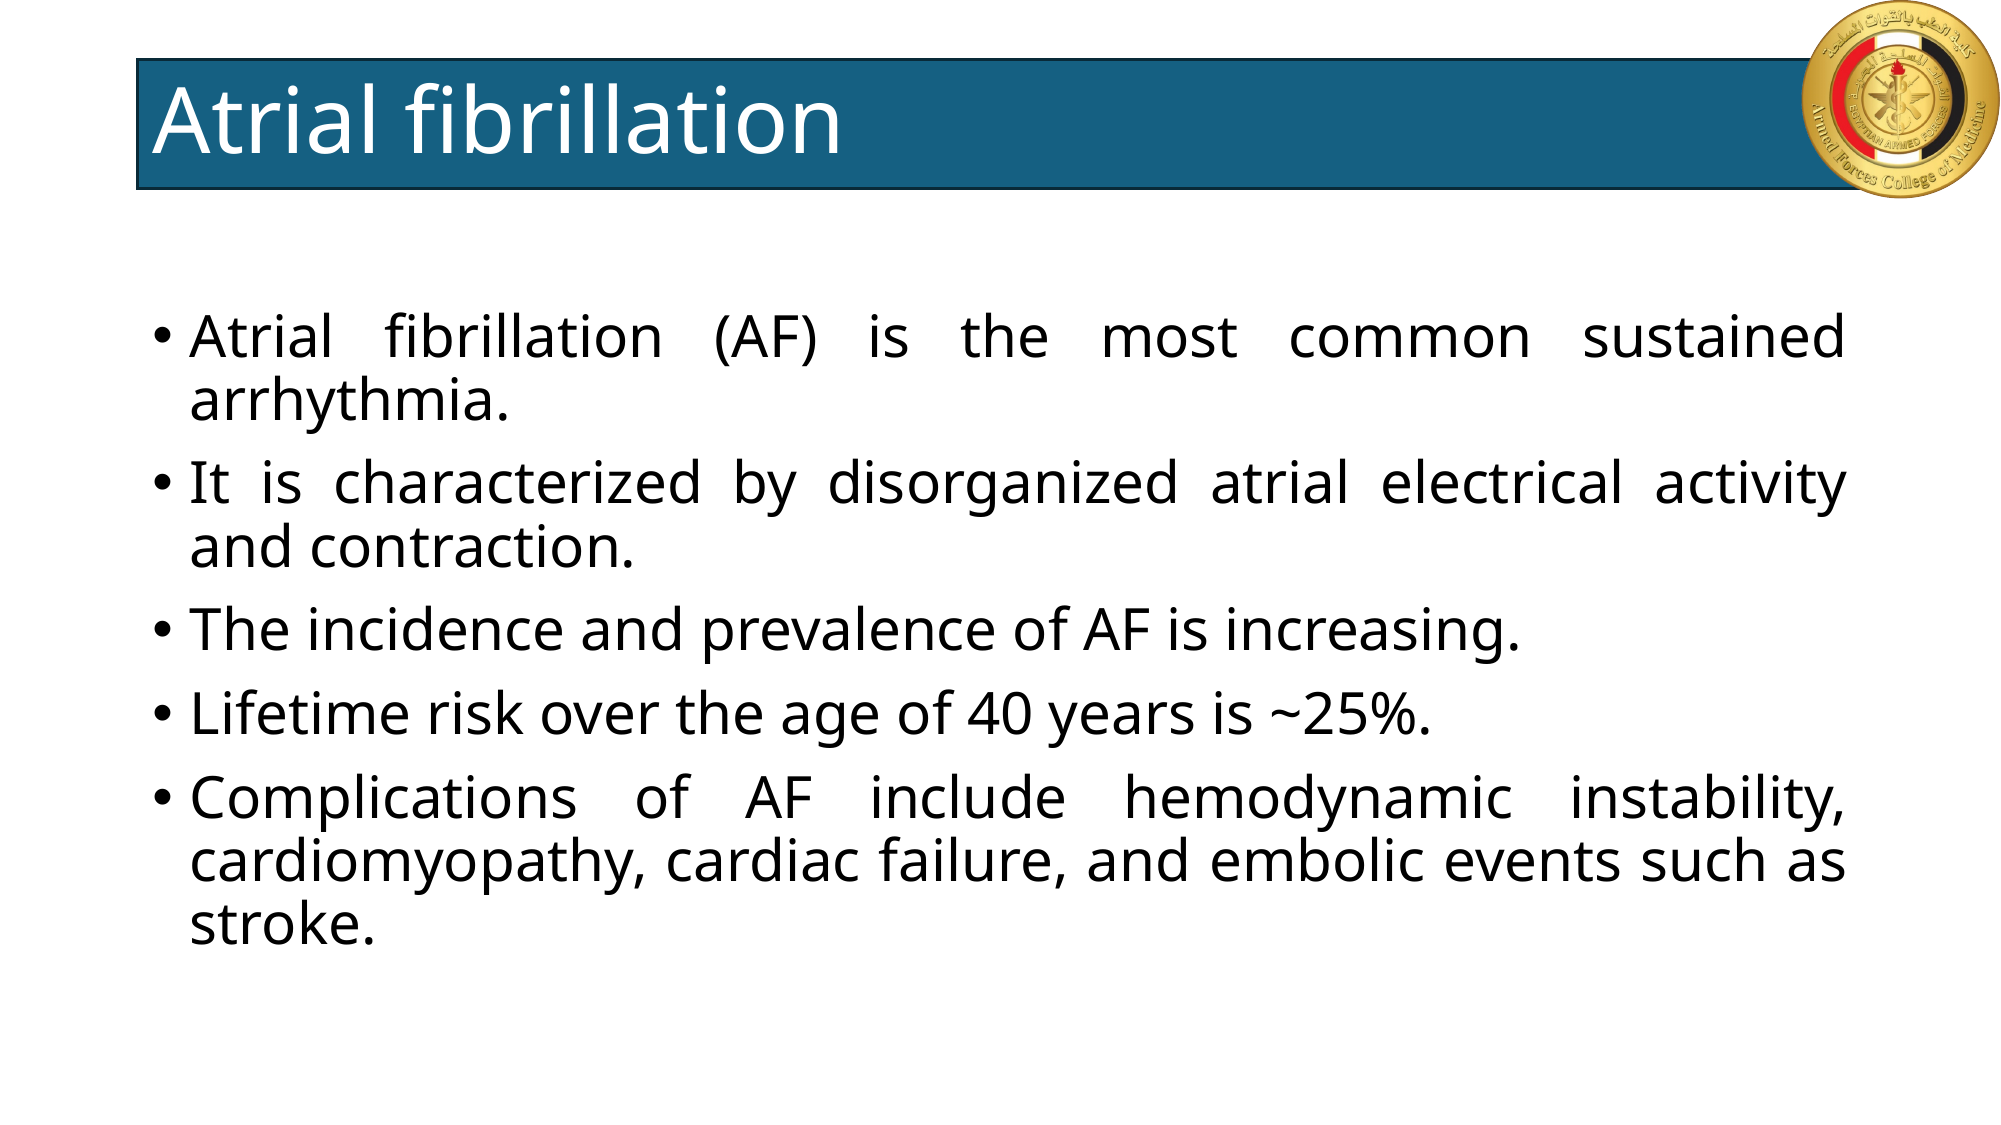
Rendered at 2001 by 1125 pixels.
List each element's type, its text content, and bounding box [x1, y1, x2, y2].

title Atrial fibrillation [136, 58, 1801, 190]
list Atrial fibrillation (AF) is the most common sustained arrhythmia. It is characterized by disorganized atrial electrical activity and contraction. The incidence and prevalence of AF is increasing. Lifetime risk over the age of 40 years is ~25%. Complications of AF include hemodynamic instability, cardiomyopathy, cardiac failure, and embolic events such as stroke. [137, 299, 1863, 1014]
picture [1801, 0, 2000, 199]
